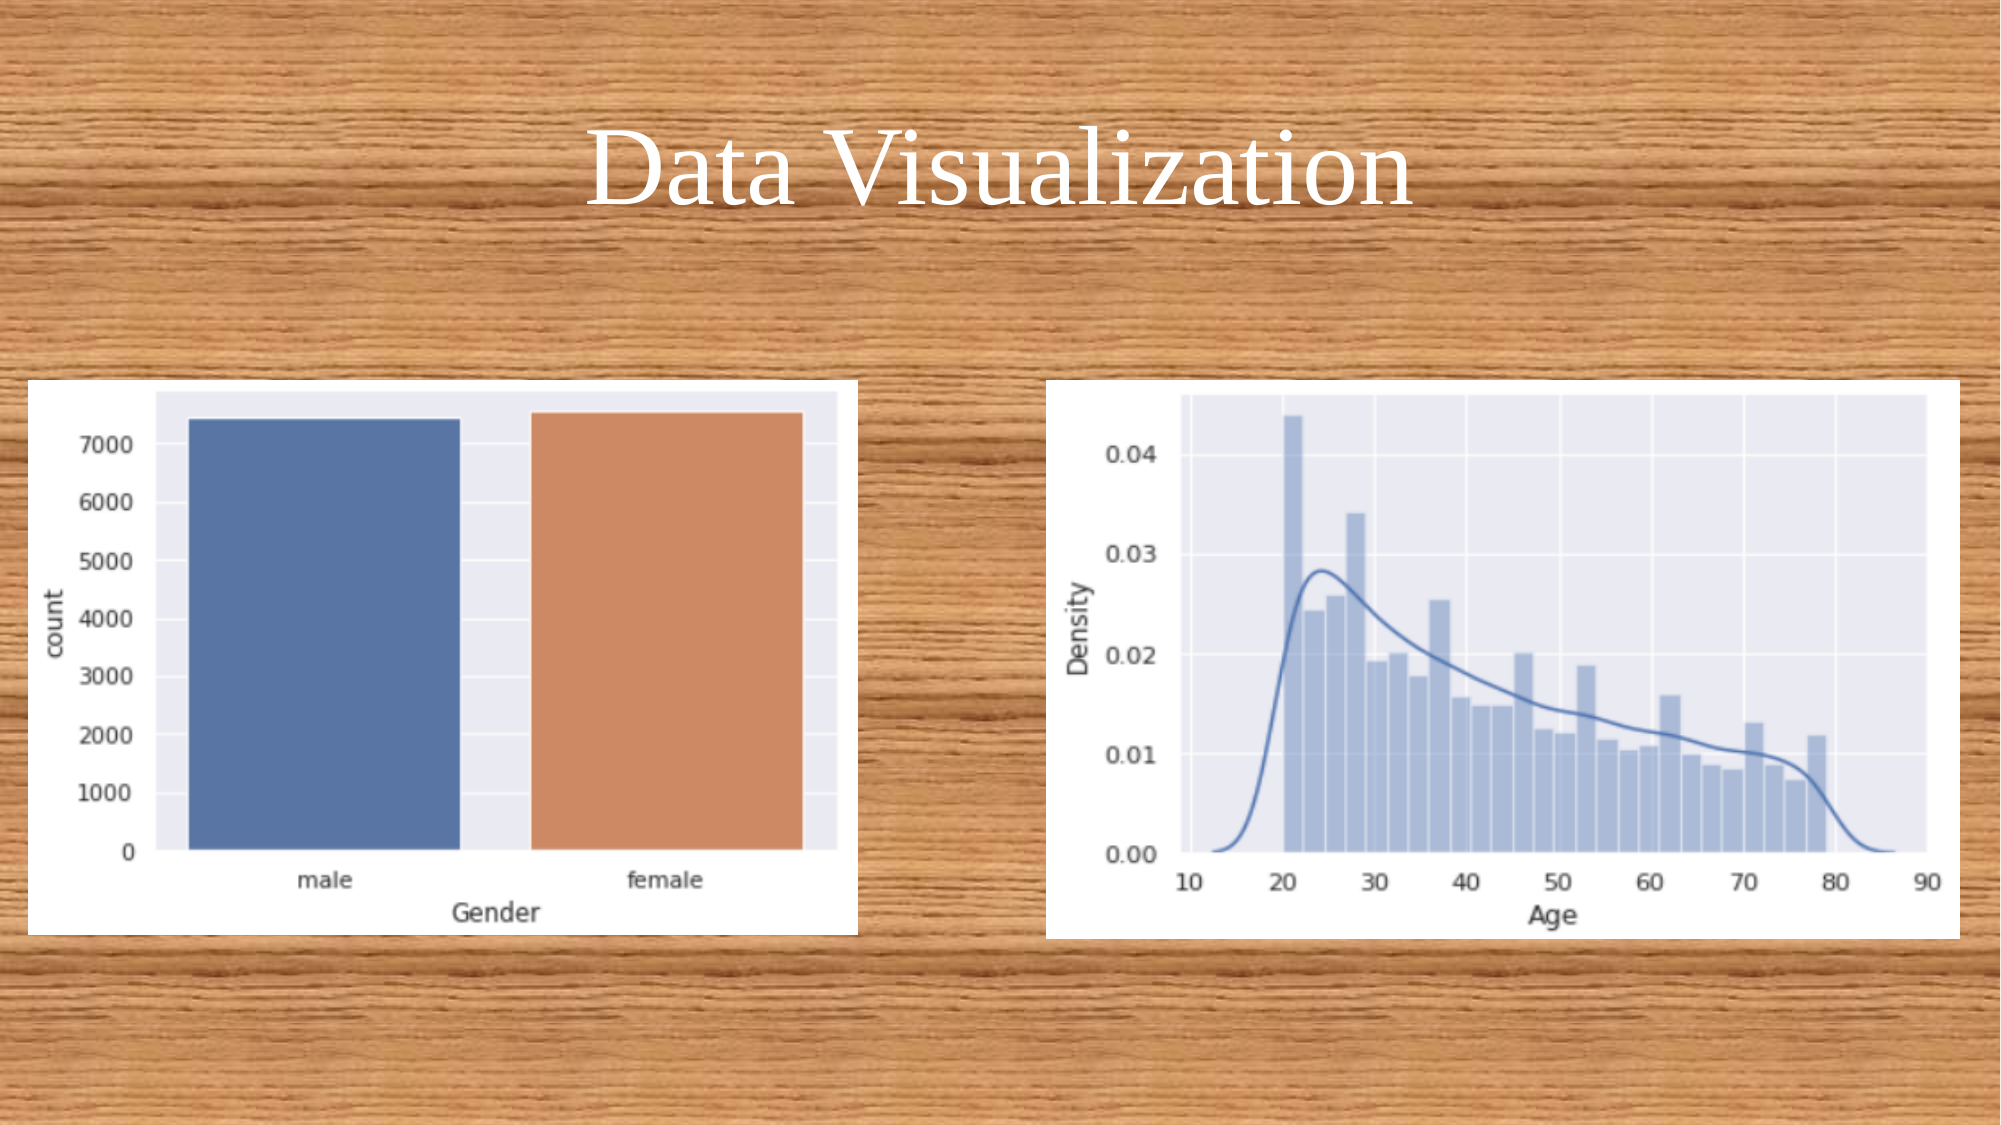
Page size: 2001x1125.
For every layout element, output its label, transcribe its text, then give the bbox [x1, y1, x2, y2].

title Data Visualization [137, 59, 1863, 278]
picture [0, 0, 2001, 1125]
